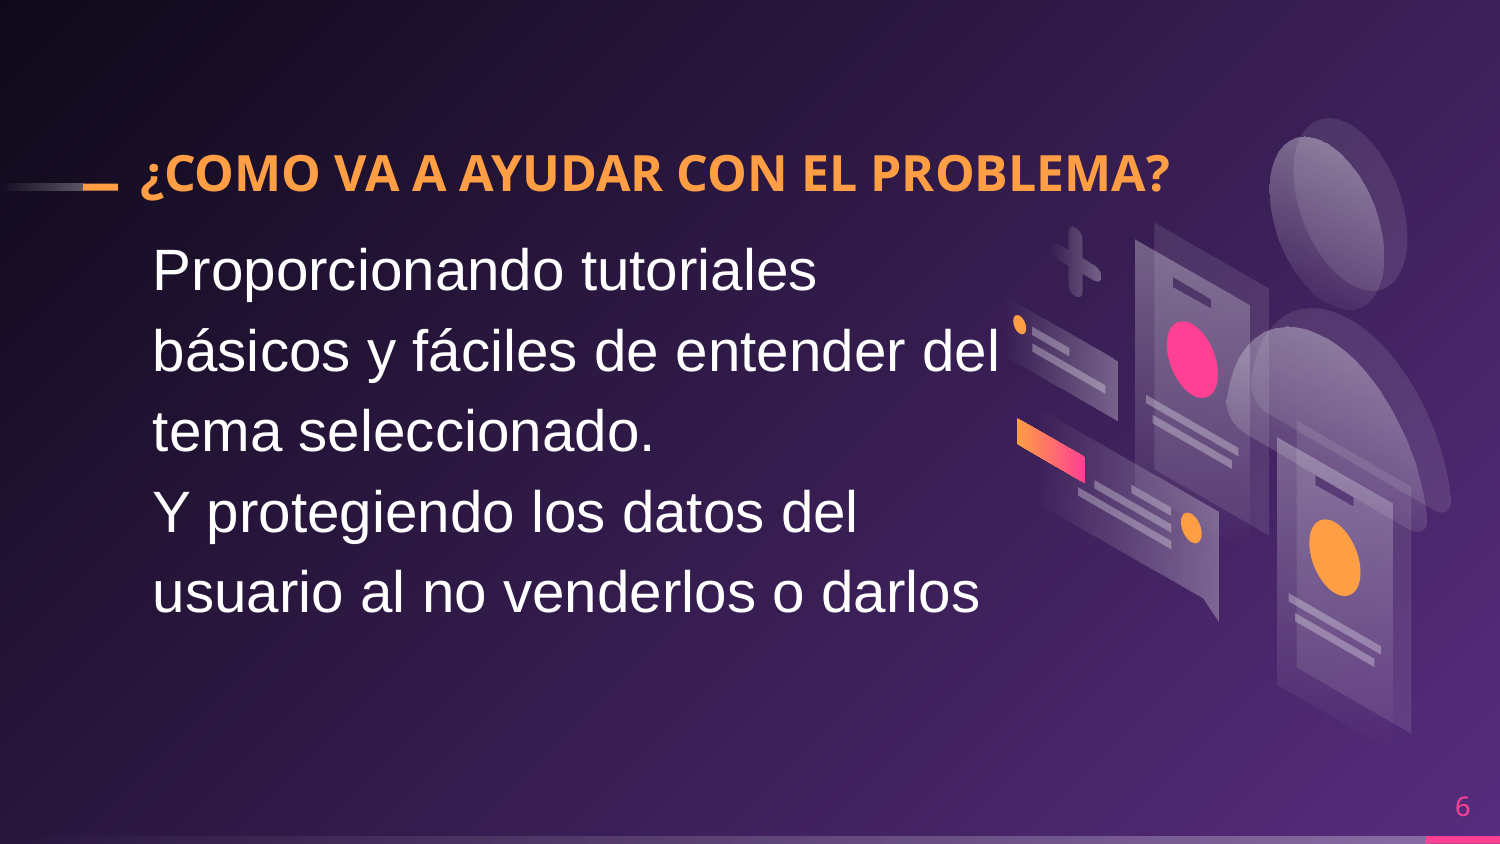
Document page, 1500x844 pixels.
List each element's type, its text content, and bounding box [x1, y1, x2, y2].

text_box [1002, 117, 1452, 751]
list Proporcionando tutoriales básicos y fáciles de entender del tema seleccionado. Y protegiendo los datos del usuario al no venderlos o darlos [140, 222, 997, 536]
title ¿COMO VA A AYUDAR CON EL PROBLEMA? [140, 137, 997, 203]
slide_number 6 [1426, 779, 1500, 837]
